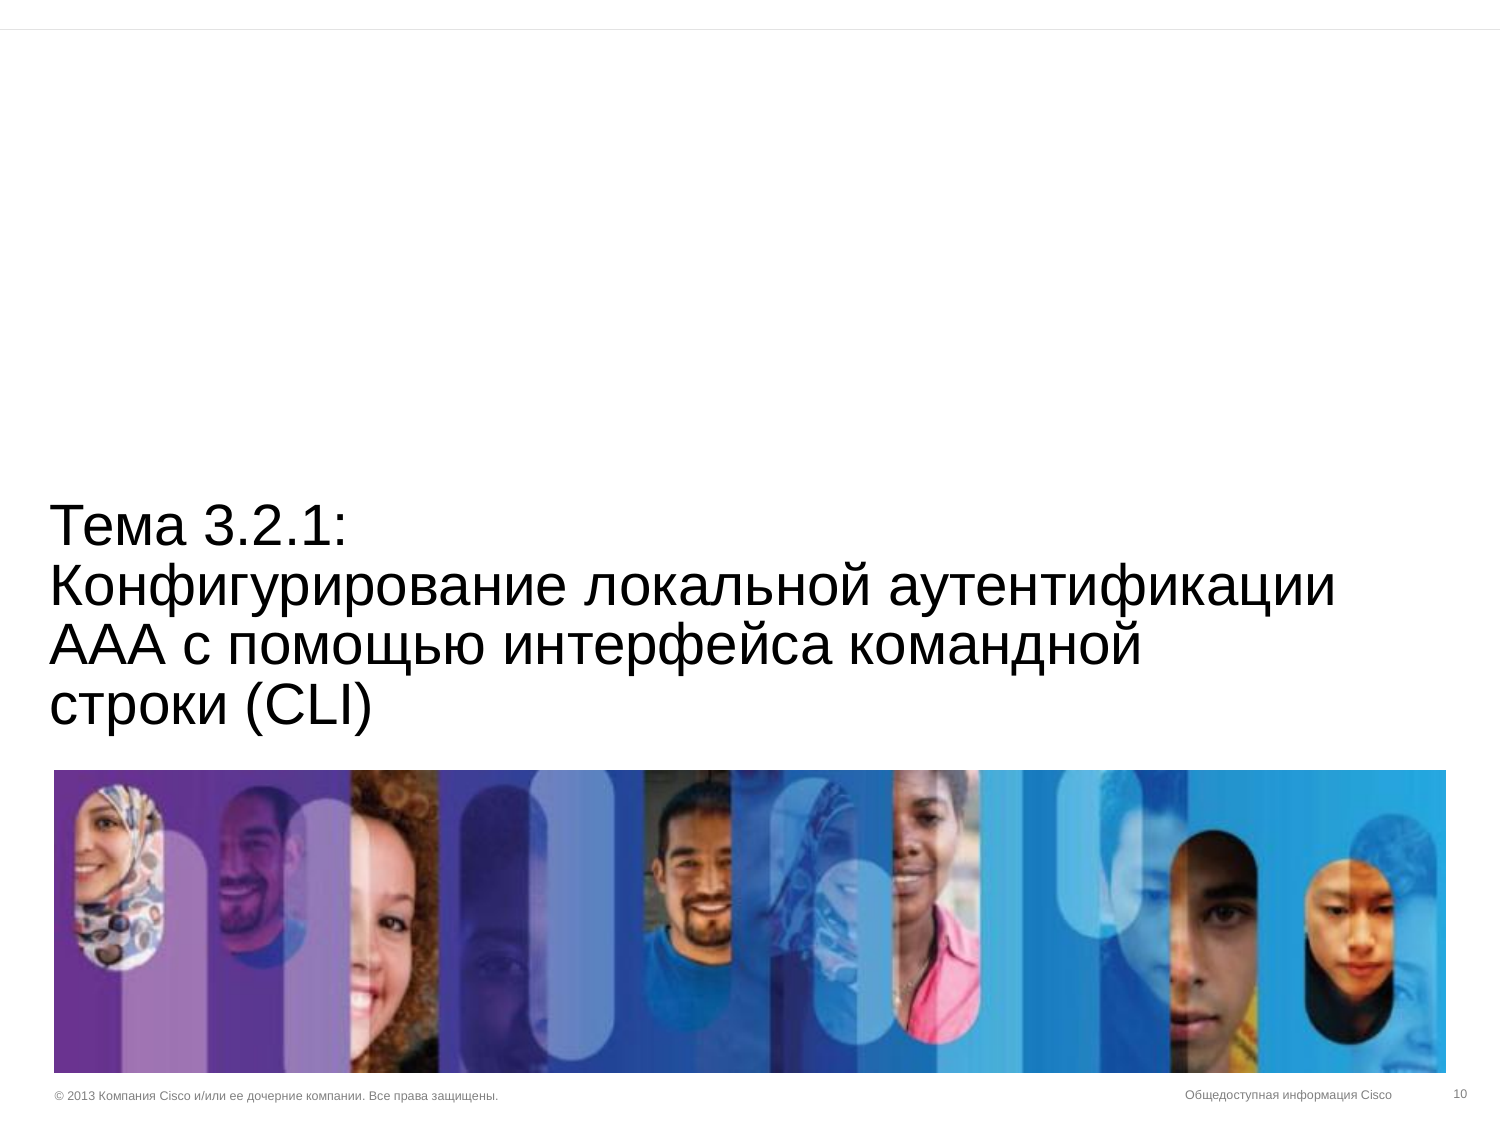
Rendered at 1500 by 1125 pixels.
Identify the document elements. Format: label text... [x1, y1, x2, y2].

picture [54, 770, 1446, 1073]
title Тема 3.2.1: Конфигурирование локальной аутентификации ААА с помощью интерфейса командной строки (CLI) [36, 65, 1439, 744]
